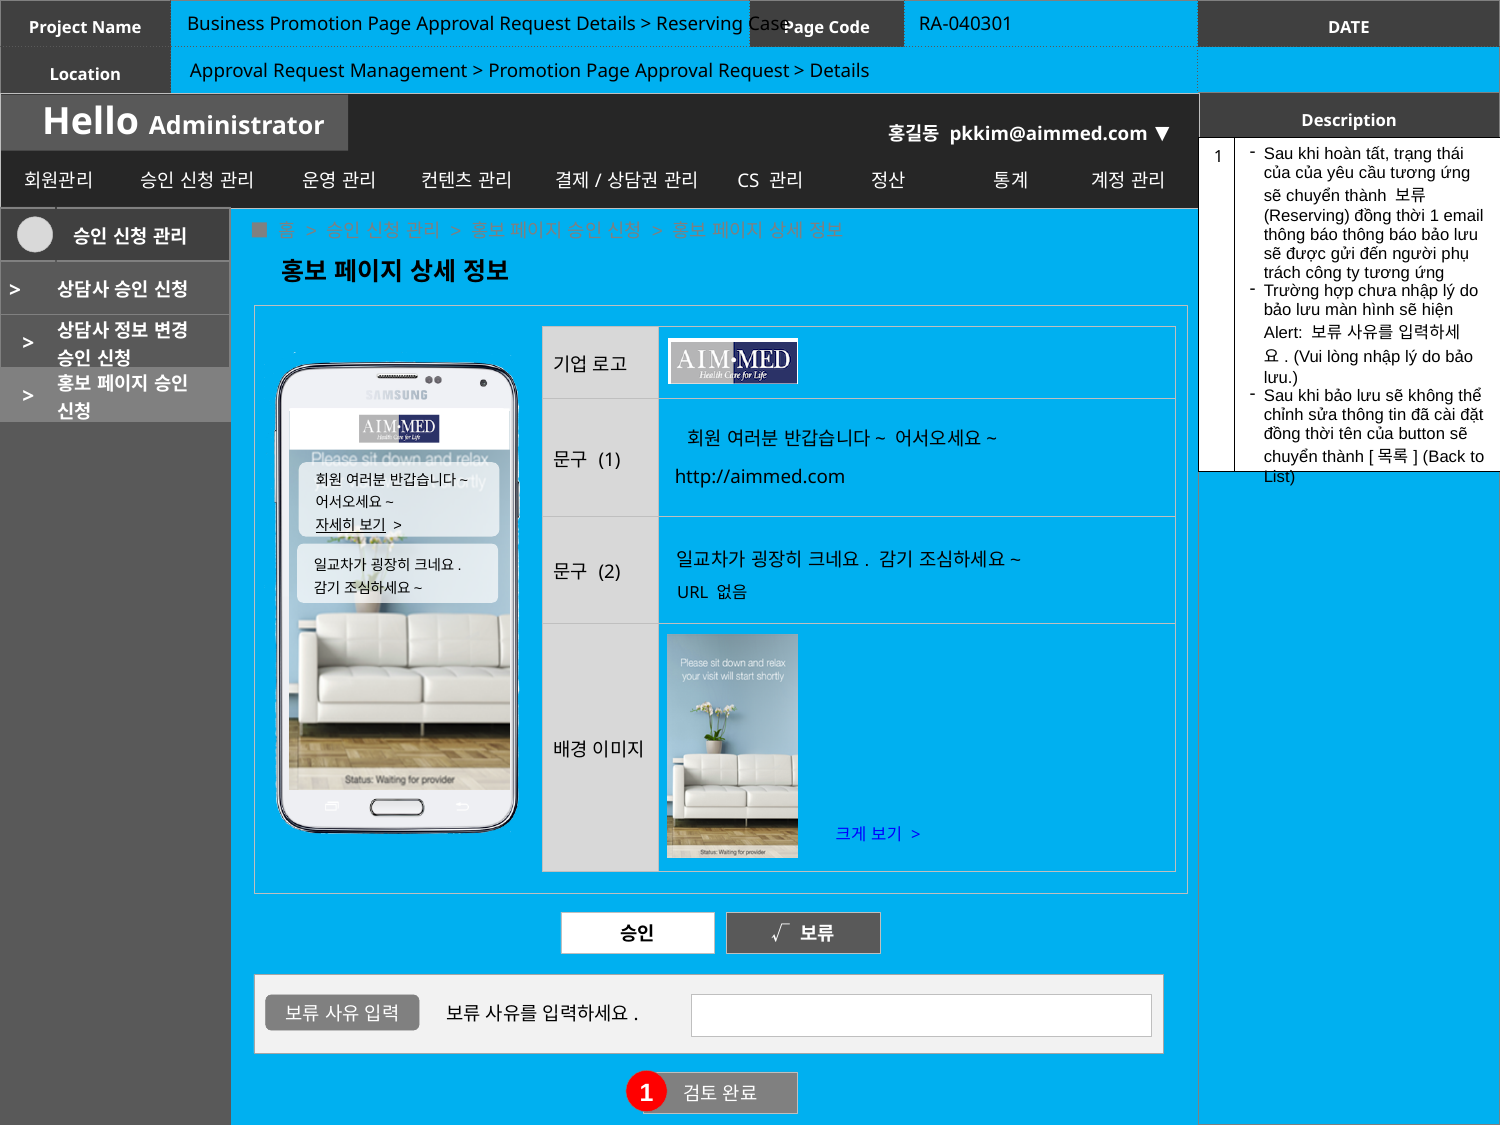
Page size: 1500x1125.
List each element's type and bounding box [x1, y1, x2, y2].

text_box [172, 4, 805, 42]
text_box [904, 4, 1029, 42]
table_header [1, 209, 55, 260]
text_box [252, 304, 1189, 895]
table_cell [1, 262, 55, 314]
text_box [252, 972, 1165, 1055]
table_cell [57, 262, 229, 314]
text_box [559, 910, 717, 955]
table_header [1235, 138, 1500, 471]
slide_number [561, 1061, 911, 1122]
picture [668, 635, 797, 857]
table_cell [1, 368, 55, 420]
text_box [15, 214, 55, 255]
picture [275, 362, 519, 833]
table_cell [57, 368, 229, 420]
table_header [1199, 138, 1234, 471]
text_box [0, 203, 1155, 1125]
picture [669, 339, 797, 383]
text_box [724, 910, 882, 955]
table_cell [57, 315, 229, 367]
text_box [175, 51, 885, 89]
table_header [57, 209, 229, 260]
table_cell [1, 315, 55, 367]
